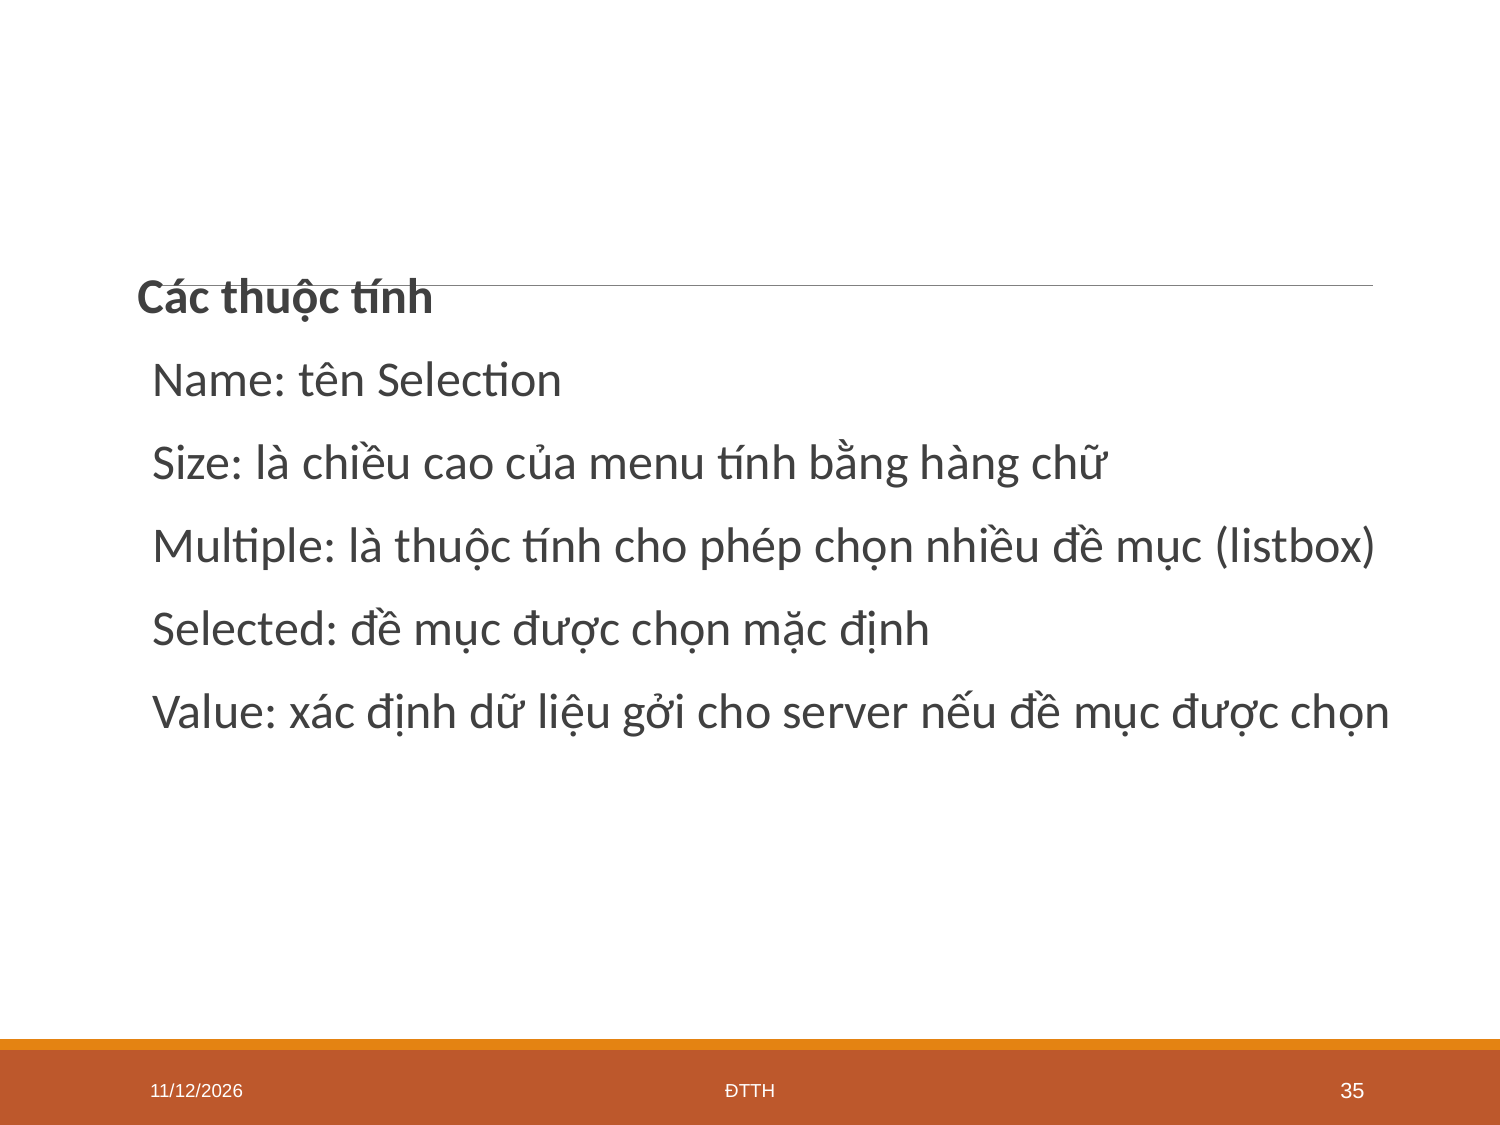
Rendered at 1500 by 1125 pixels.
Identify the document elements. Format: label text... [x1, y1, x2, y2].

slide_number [135, 1059, 440, 1120]
list Các thuộc tính Name: tên Selection Size: là chiều cao của menu tính bằng hàng chữ Multiple: là thuộc tính cho phép chọn nhiều đề mục (listbox) Selected: đề mục được chọn mặc định Value: xác định dữ liệu gởi cho server nếu đề mục được chọn [137, 262, 1425, 1006]
slide_number 35 [1218, 1059, 1380, 1120]
footer ĐTTH [453, 1059, 1047, 1120]
